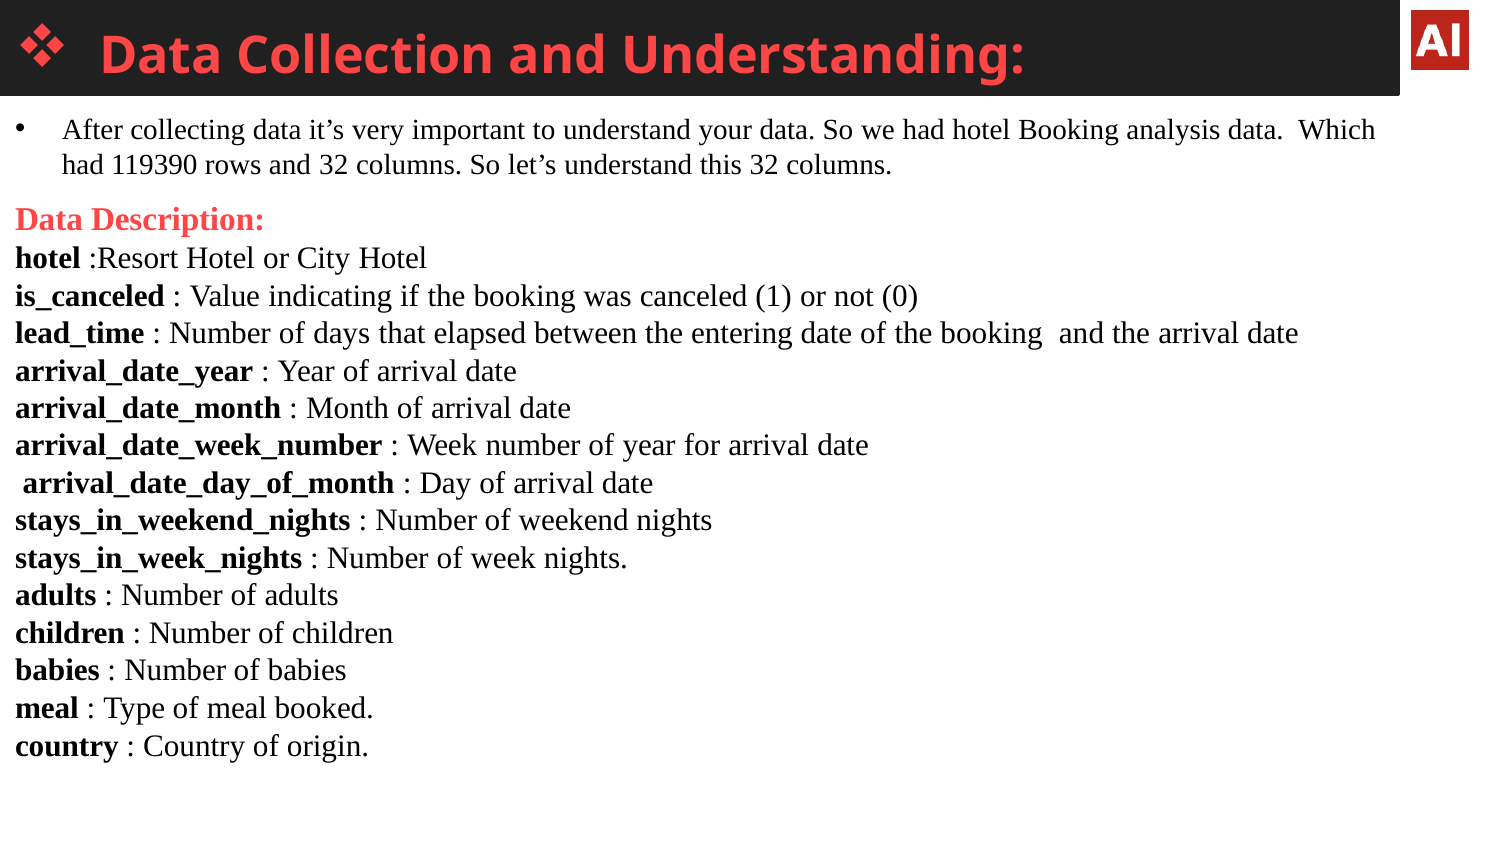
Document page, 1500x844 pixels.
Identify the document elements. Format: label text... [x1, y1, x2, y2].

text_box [0, 0, 1401, 99]
picture [1411, 10, 1469, 70]
text_box Data Collection and Understanding: After collecting data it’s very important to understand your data. So we had hotel Booking analysis data. Which had 119390 rows and 32 columns. So let’s understand this 32 columns. Data Description: hotel :Resort Hotel or City Hotel is_canceled : Value indicating if the booking was canceled (1) or not (0) lead_time : Number of days that elapsed between the entering date of the booking and the arrival date arrival_date_year : Year of arrival date arrival_date_month : Month of arrival date arrival_date_week_number : Week number of year for arrival date arrival_date_day_of_month : Day of arrival date stays_in_weekend_nights : Number of weekend nights stays_in_week_nights : Number of week nights. adults : Number of adults children : Number of children babies : Number of babies meal : Type of meal booked. country : Country of origin. [12, 107, 1386, 763]
